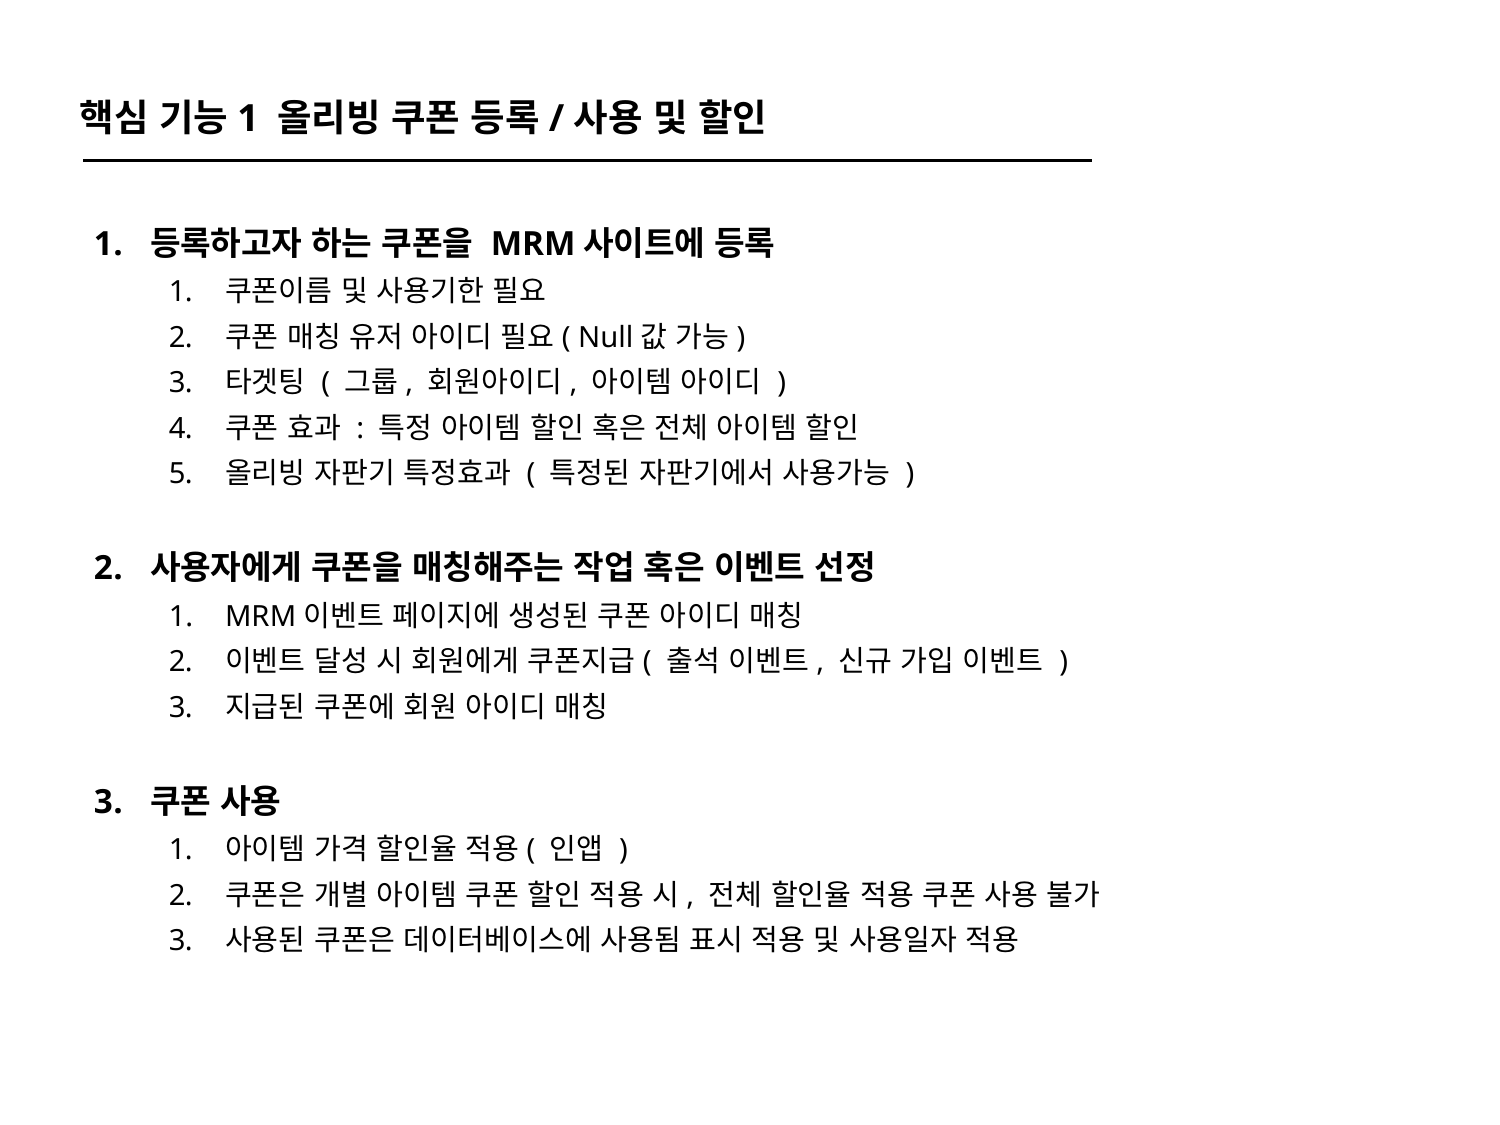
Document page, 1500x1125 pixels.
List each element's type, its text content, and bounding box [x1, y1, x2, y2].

text_box 등록하고자 하는 쿠폰을 MRM사이트에 등록 쿠폰이름 및 사용기한 필요 쿠폰 매칭 유저 아이디 필요( Null값 가능) 타겟팅 ( 그룹, 회원아이디, 아이템 아이디 ) 쿠폰 효과 : 특정 아이템 할인 혹은 전체 아이템 할인 올리빙 자판기 특정효과 ( 특정된 자판기에서 사용가능 ) 사용자에게 쿠폰을 매칭해주는 작업 혹은 이벤트 선정 MRM이벤트 페이지에 생성된 쿠폰 아이디 매칭 이벤트 달성 시 회원에게 쿠폰지급( 출석 이벤트, 신규 가입 이벤트 ) 지급된 쿠폰에 회원 아이디 매칭 쿠폰 사용 아이템 가격 할인율 적용( 인앱 ) 쿠폰은 개별 아이템 쿠폰 할인 적용 시, 전체 할인율 적용 쿠폰 사용 불가 사용된 쿠폰은 데이터베이스에 사용됨 표시 적용 및 사용일자 적용 [78, 202, 1285, 1101]
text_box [64, 86, 1223, 161]
